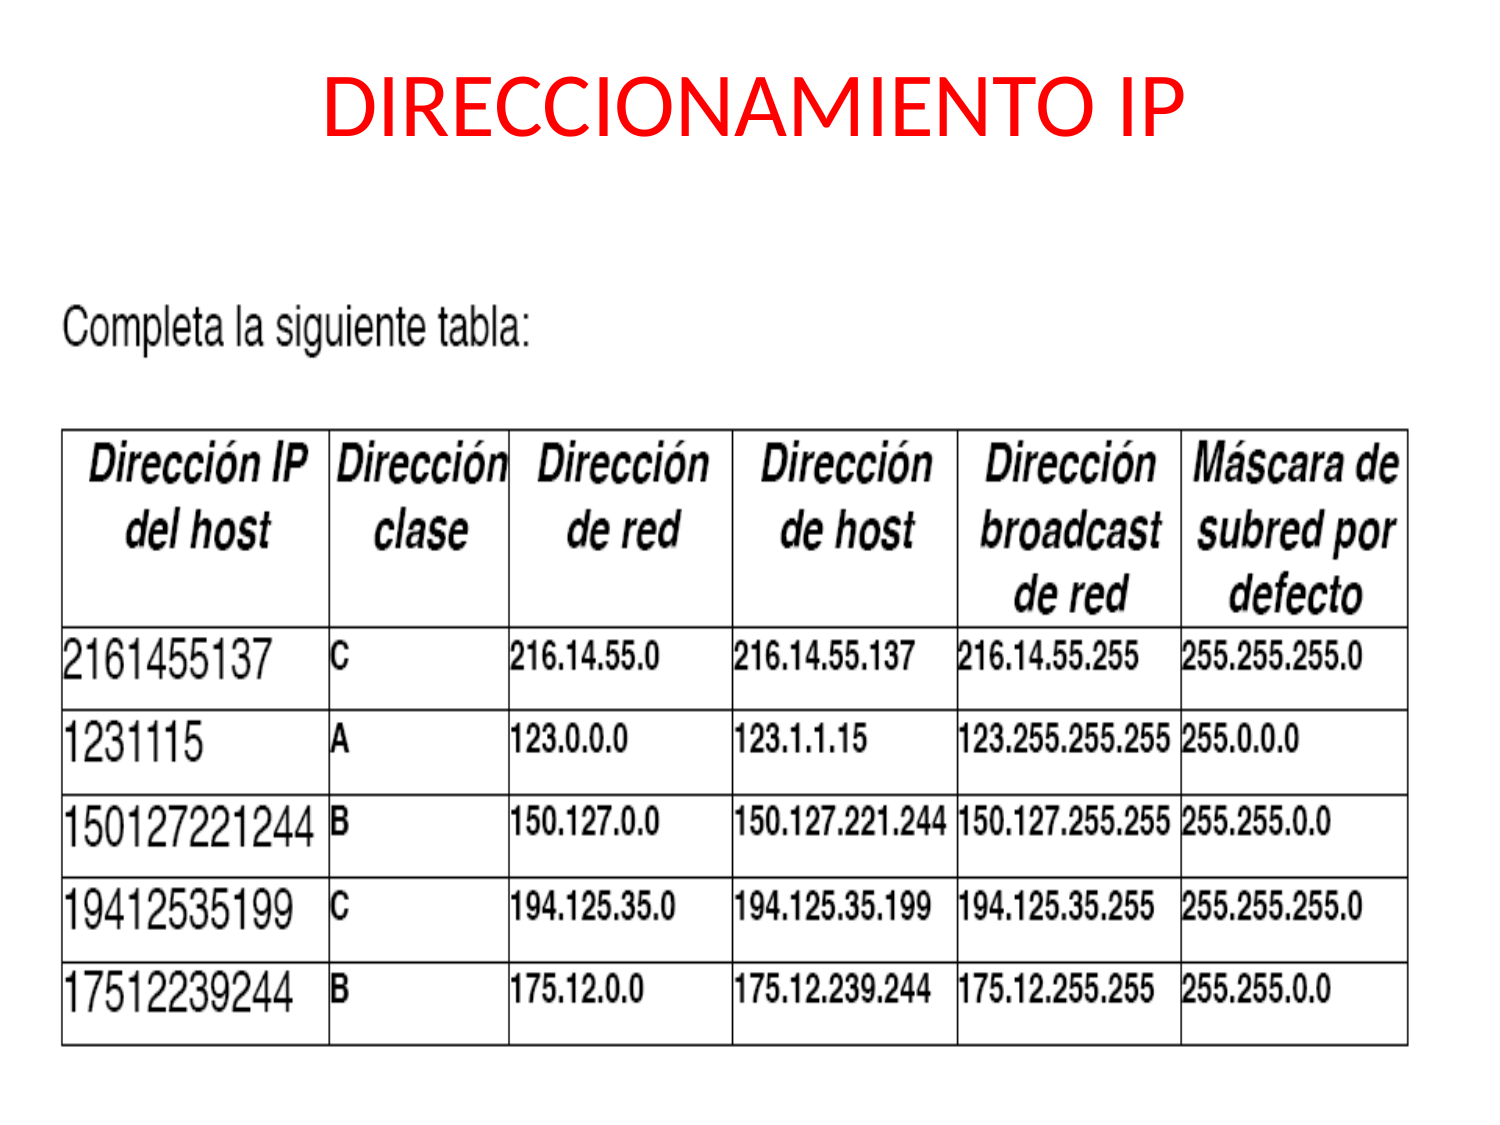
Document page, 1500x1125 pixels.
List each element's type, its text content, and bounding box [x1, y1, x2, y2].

picture [37, 271, 1462, 1125]
title DIRECCIONAMIENTO IP [117, 23, 1393, 176]
